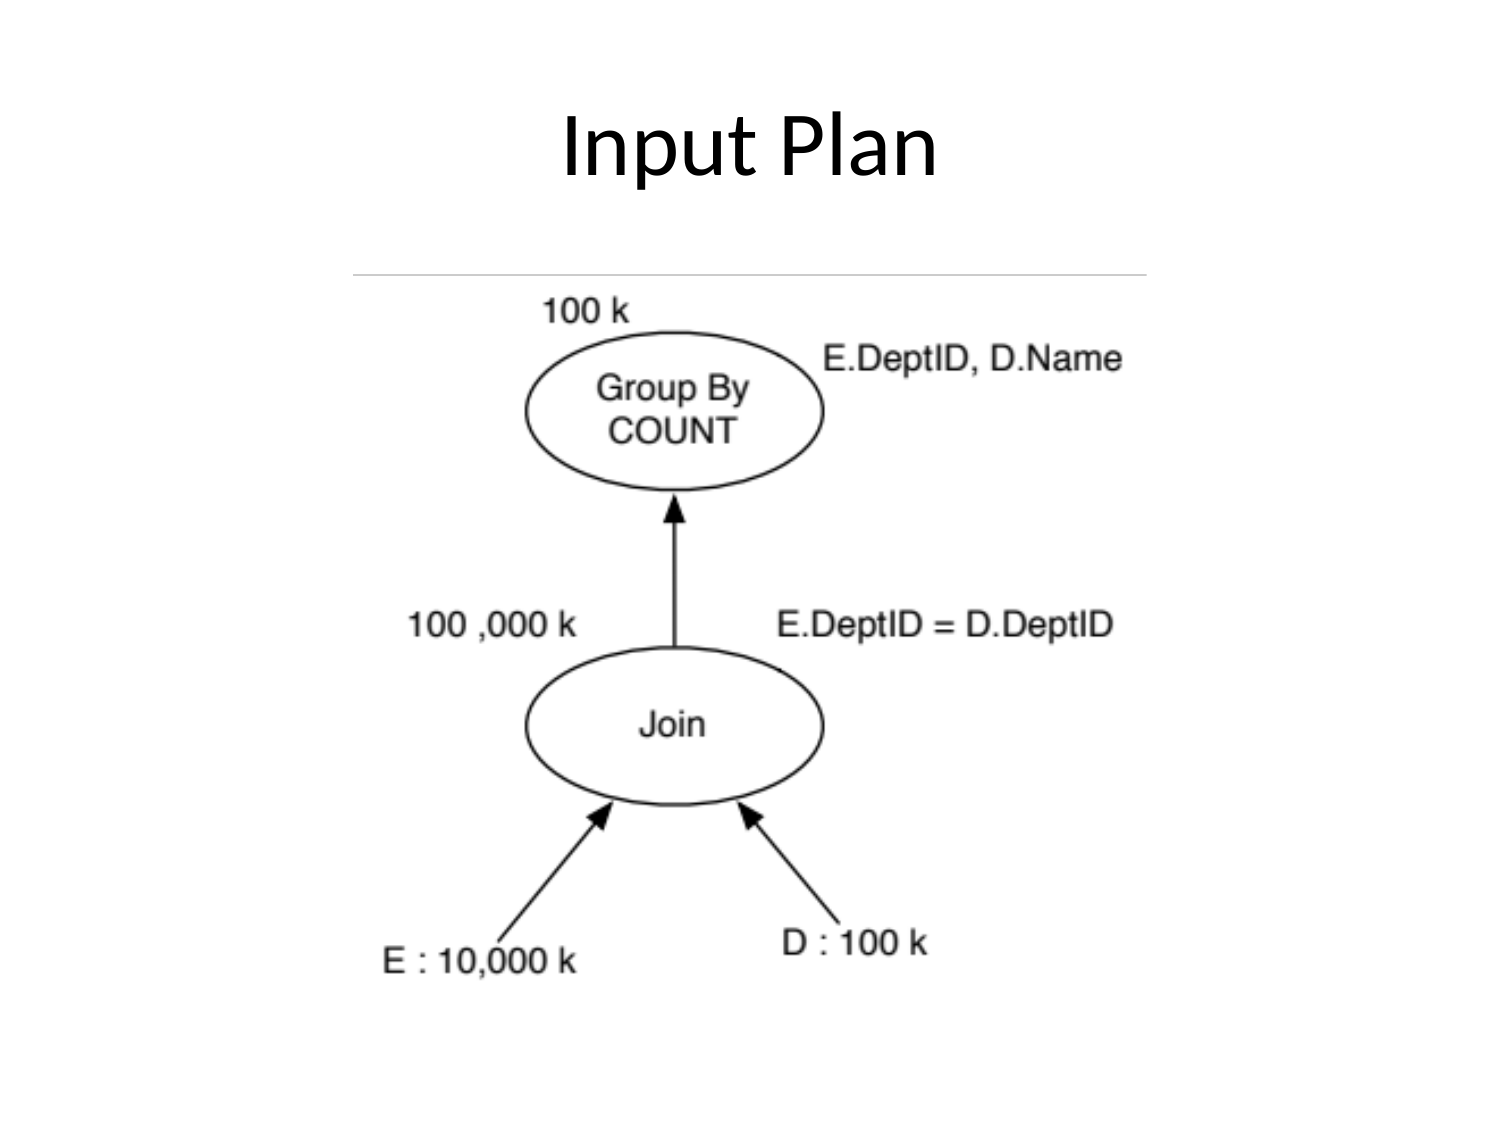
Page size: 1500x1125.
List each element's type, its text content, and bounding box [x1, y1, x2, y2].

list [74, 262, 1426, 1006]
title Input Plan [75, 45, 1425, 233]
